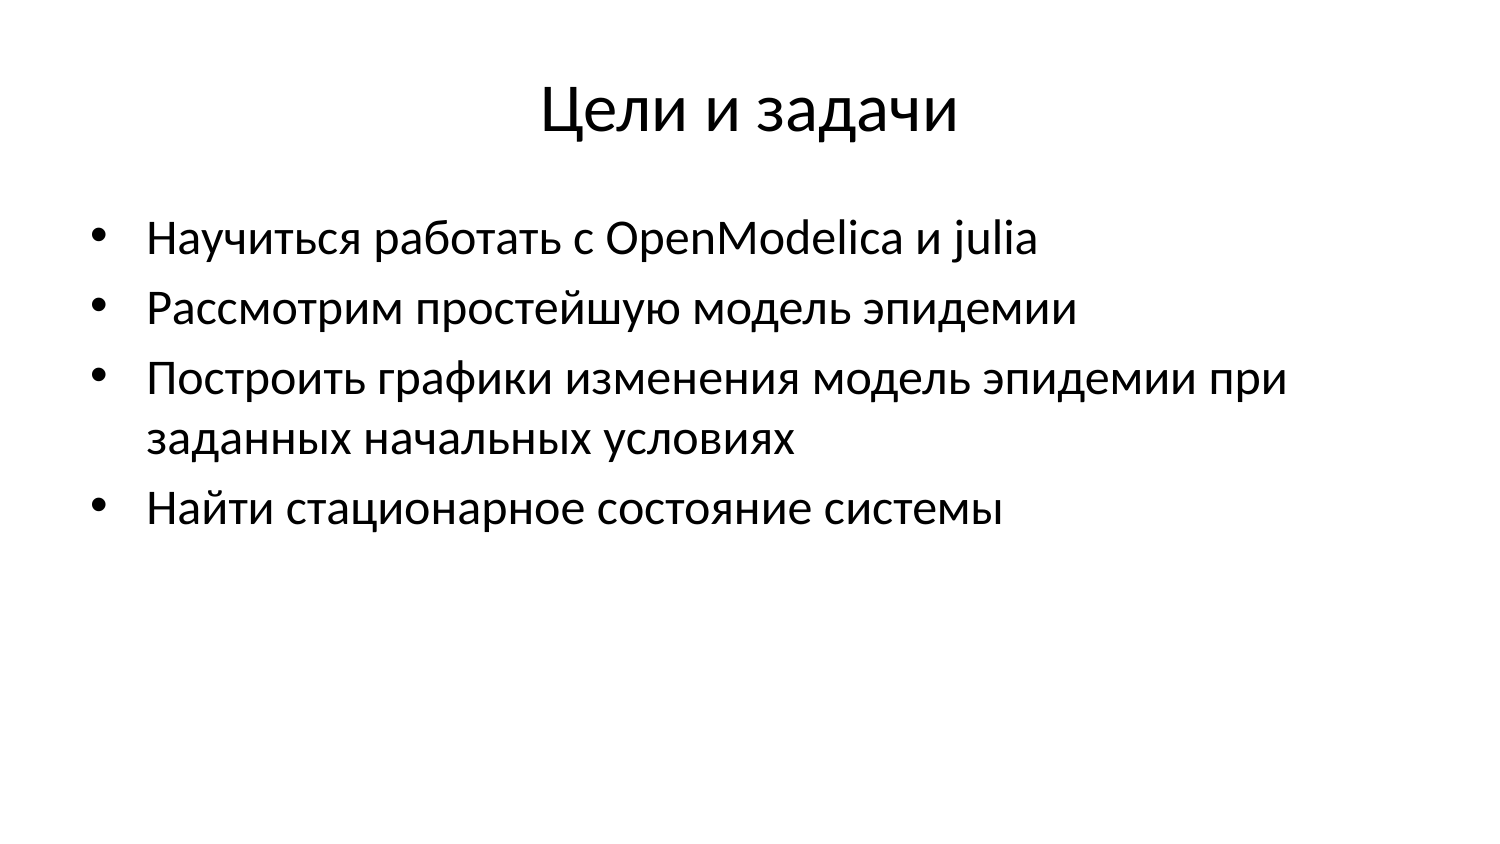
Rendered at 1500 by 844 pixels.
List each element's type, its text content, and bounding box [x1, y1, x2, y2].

list Научиться работать с OpenModelica и julia Рассмотрим простейшую модель эпидемии Построить графики изменения модель эпидемии при заданных начальных условиях Найти стационарное состояние системы [75, 196, 1425, 754]
title Цели и задачи [75, 33, 1425, 175]
